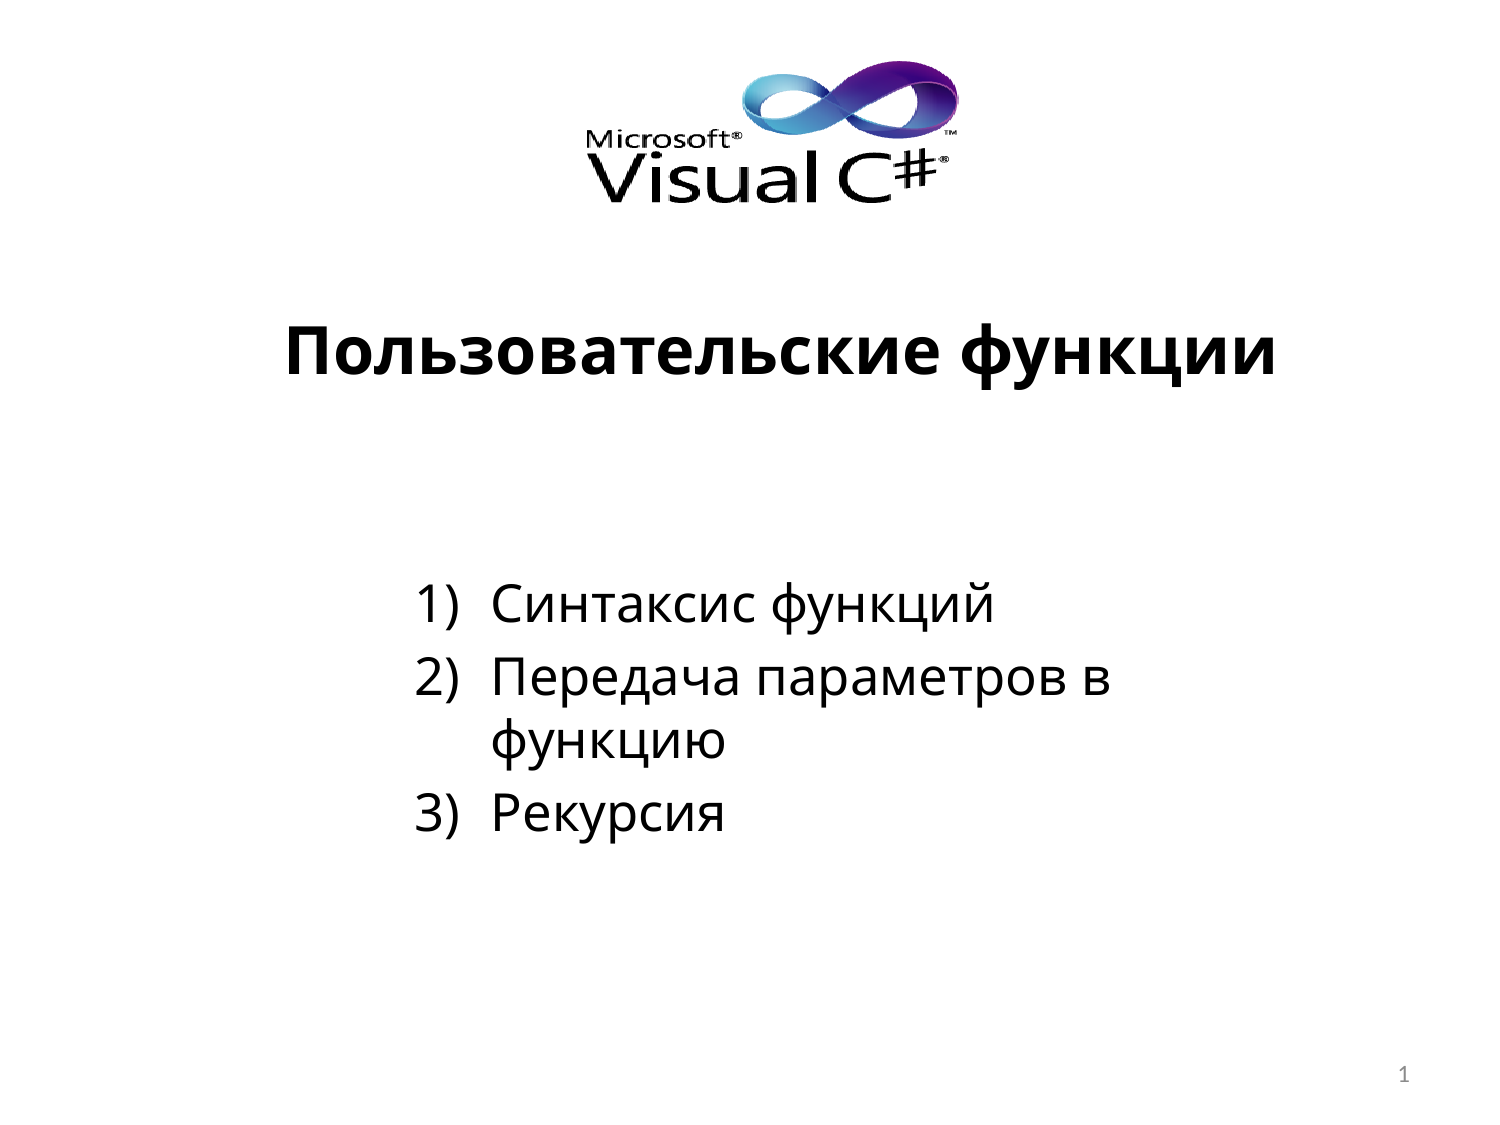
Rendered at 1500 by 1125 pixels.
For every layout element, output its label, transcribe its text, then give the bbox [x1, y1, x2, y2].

picture [587, 49, 974, 213]
slide_number 1 [1074, 1042, 1425, 1103]
text_box Синтаксис функций Передача параметров в функцию Рекурсия [399, 562, 1338, 850]
text_box Пользовательские функции [200, 299, 1363, 425]
